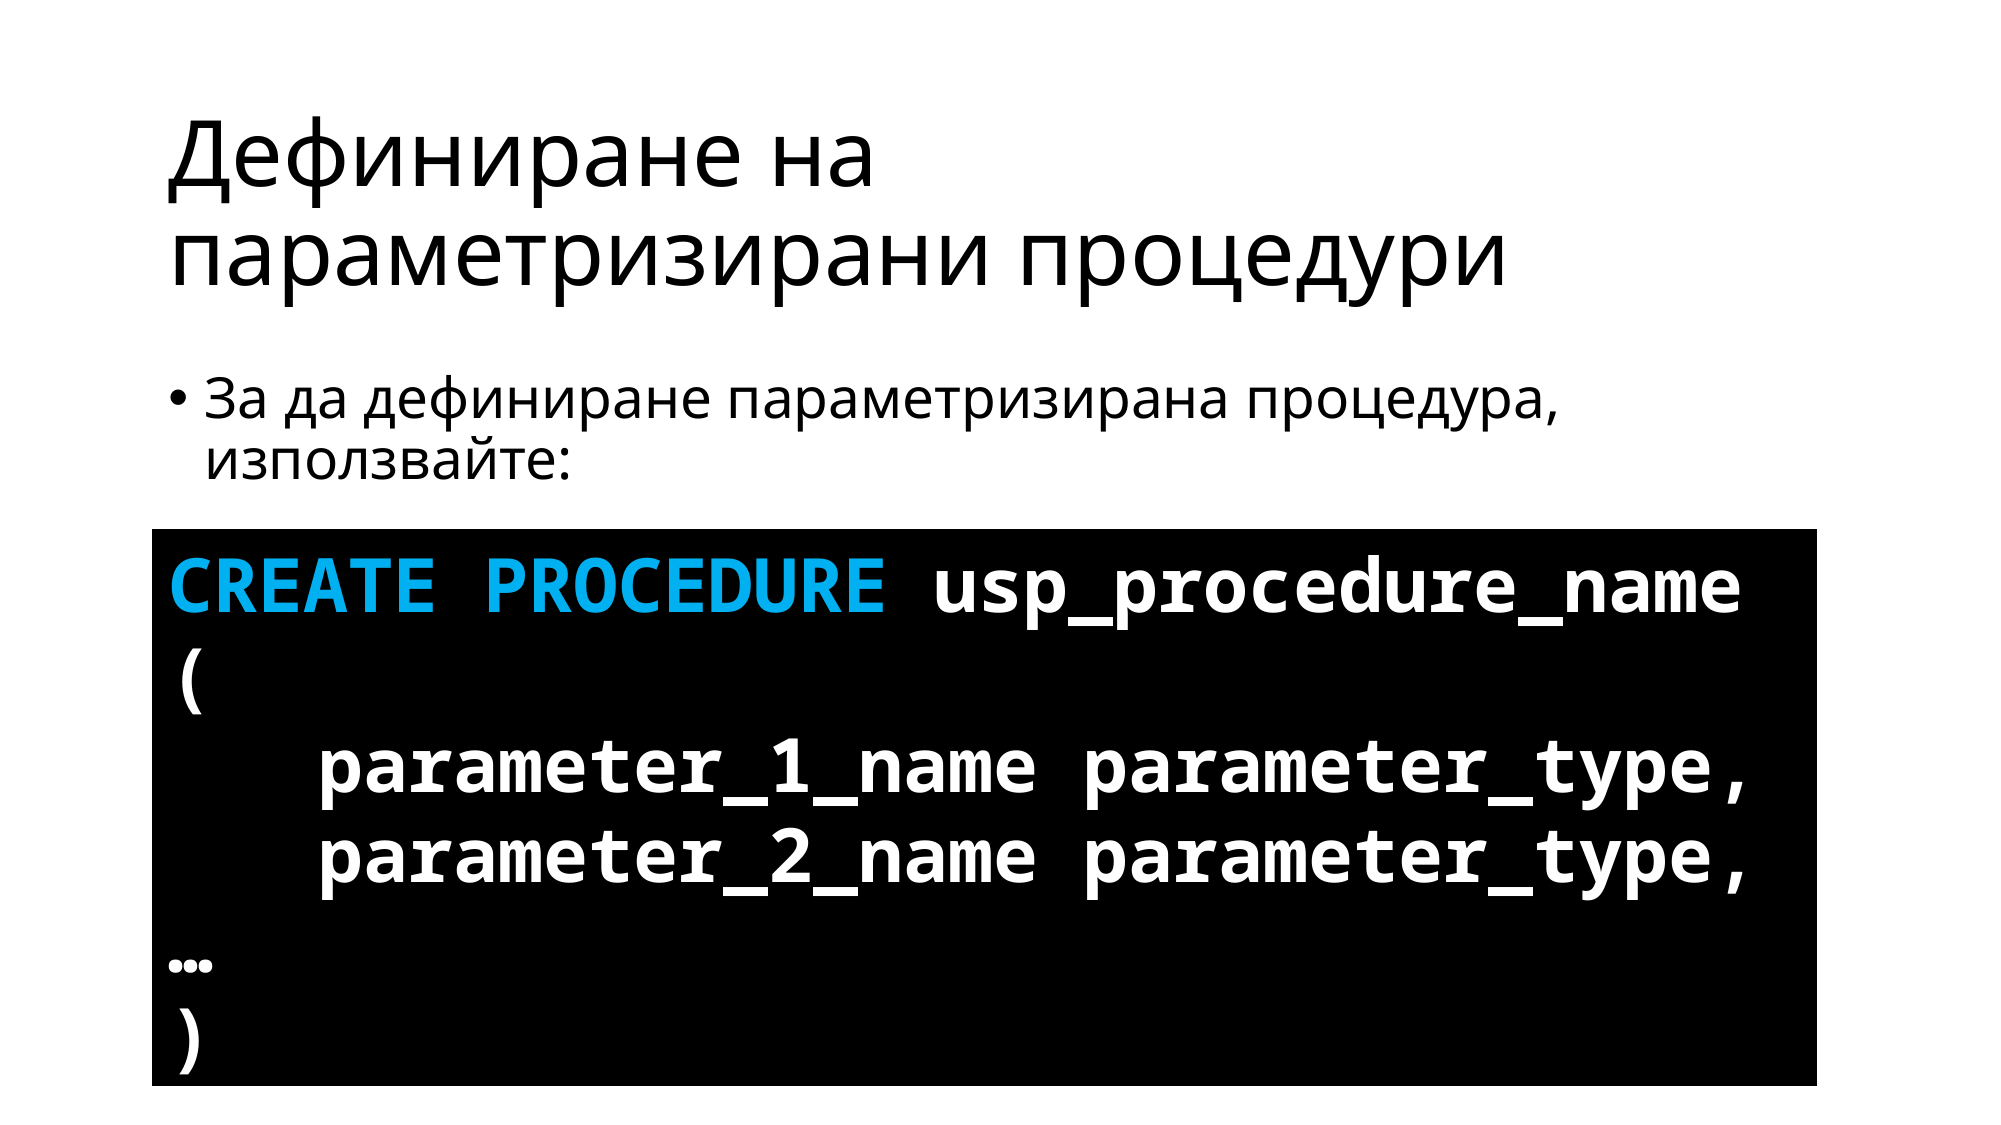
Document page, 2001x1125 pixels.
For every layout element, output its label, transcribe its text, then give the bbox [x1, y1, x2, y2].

title Дефиниране на параметризирани процедури [153, 79, 1609, 333]
text_box CREATE PROCEDURE usp_procedure_name ( parameter_1_name parameter_type, parameter_2_name parameter_type,… ) [152, 529, 1817, 1086]
list За да дефиниране параметризирана процедура, използвайте: [153, 362, 1583, 501]
